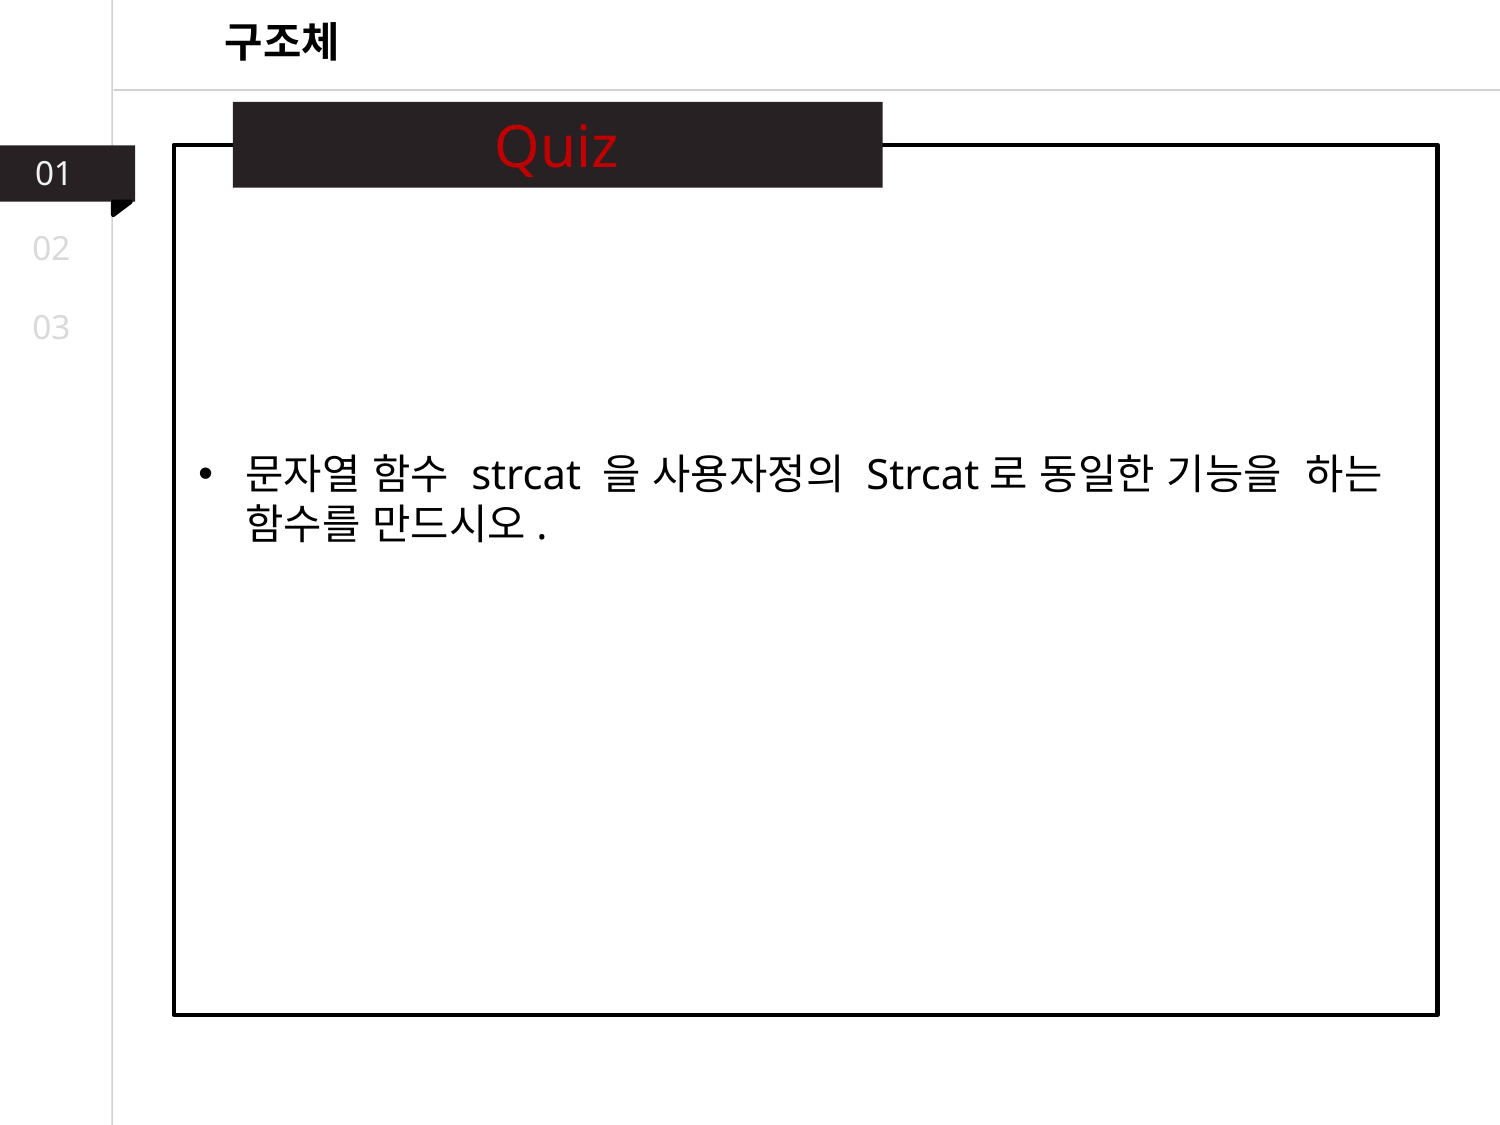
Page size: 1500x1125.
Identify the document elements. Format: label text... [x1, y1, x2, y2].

text_box [172, 143, 1440, 1017]
text_box 문자열 함수 strcat 을 사용자정의 Strcat로 동일한 기능을 하는 함수를 만드시오. [183, 440, 1438, 556]
text_box [0, 143, 107, 204]
text_box 구조체 [121, 8, 443, 74]
text_box 01 [20, 144, 107, 200]
text_box [117, 143, 137, 204]
text_box Quiz [173, 101, 940, 187]
text_box 02 [17, 219, 92, 275]
text_box [117, 199, 133, 215]
text_box 03 [17, 298, 92, 354]
